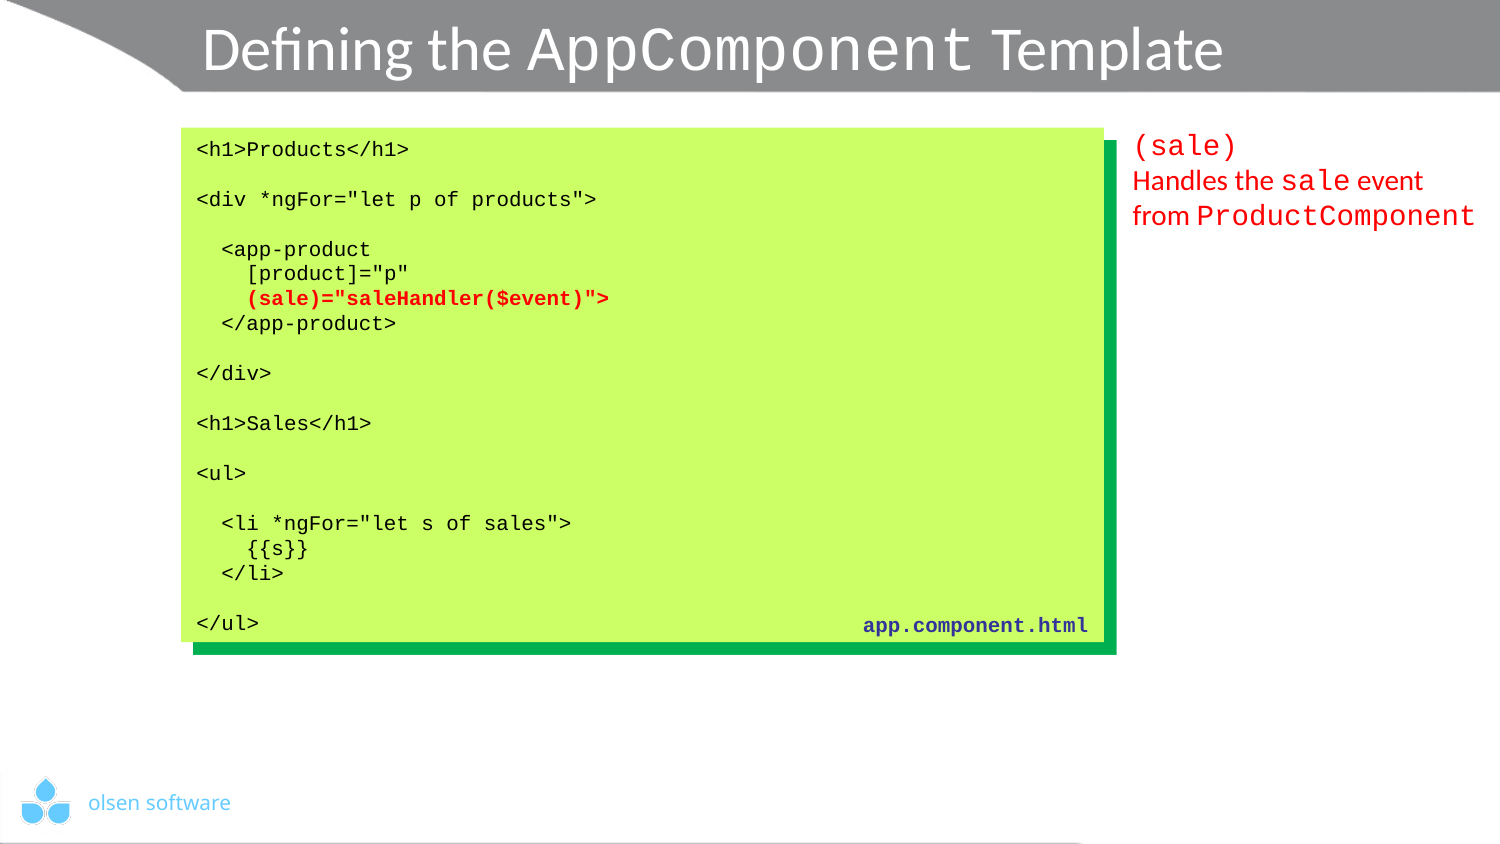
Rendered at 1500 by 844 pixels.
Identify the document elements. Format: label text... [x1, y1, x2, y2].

title Defining the AppComponent Template [187, 0, 1426, 93]
text_box app.component.html [847, 604, 1103, 645]
text_box <h1>Products</h1> <div *ngFor="let p of products"> <app-product [product]="p" (sale)="saleHandler($event)"> </app-product> </div> <h1>Sales</h1> <ul> <li *ngFor="let s of sales"> {{s}} </li> </ul> [181, 127, 1104, 643]
picture [0, 0, 1500, 844]
text_box (sale) Handles the sale event from ProductComponent [1117, 119, 1493, 239]
